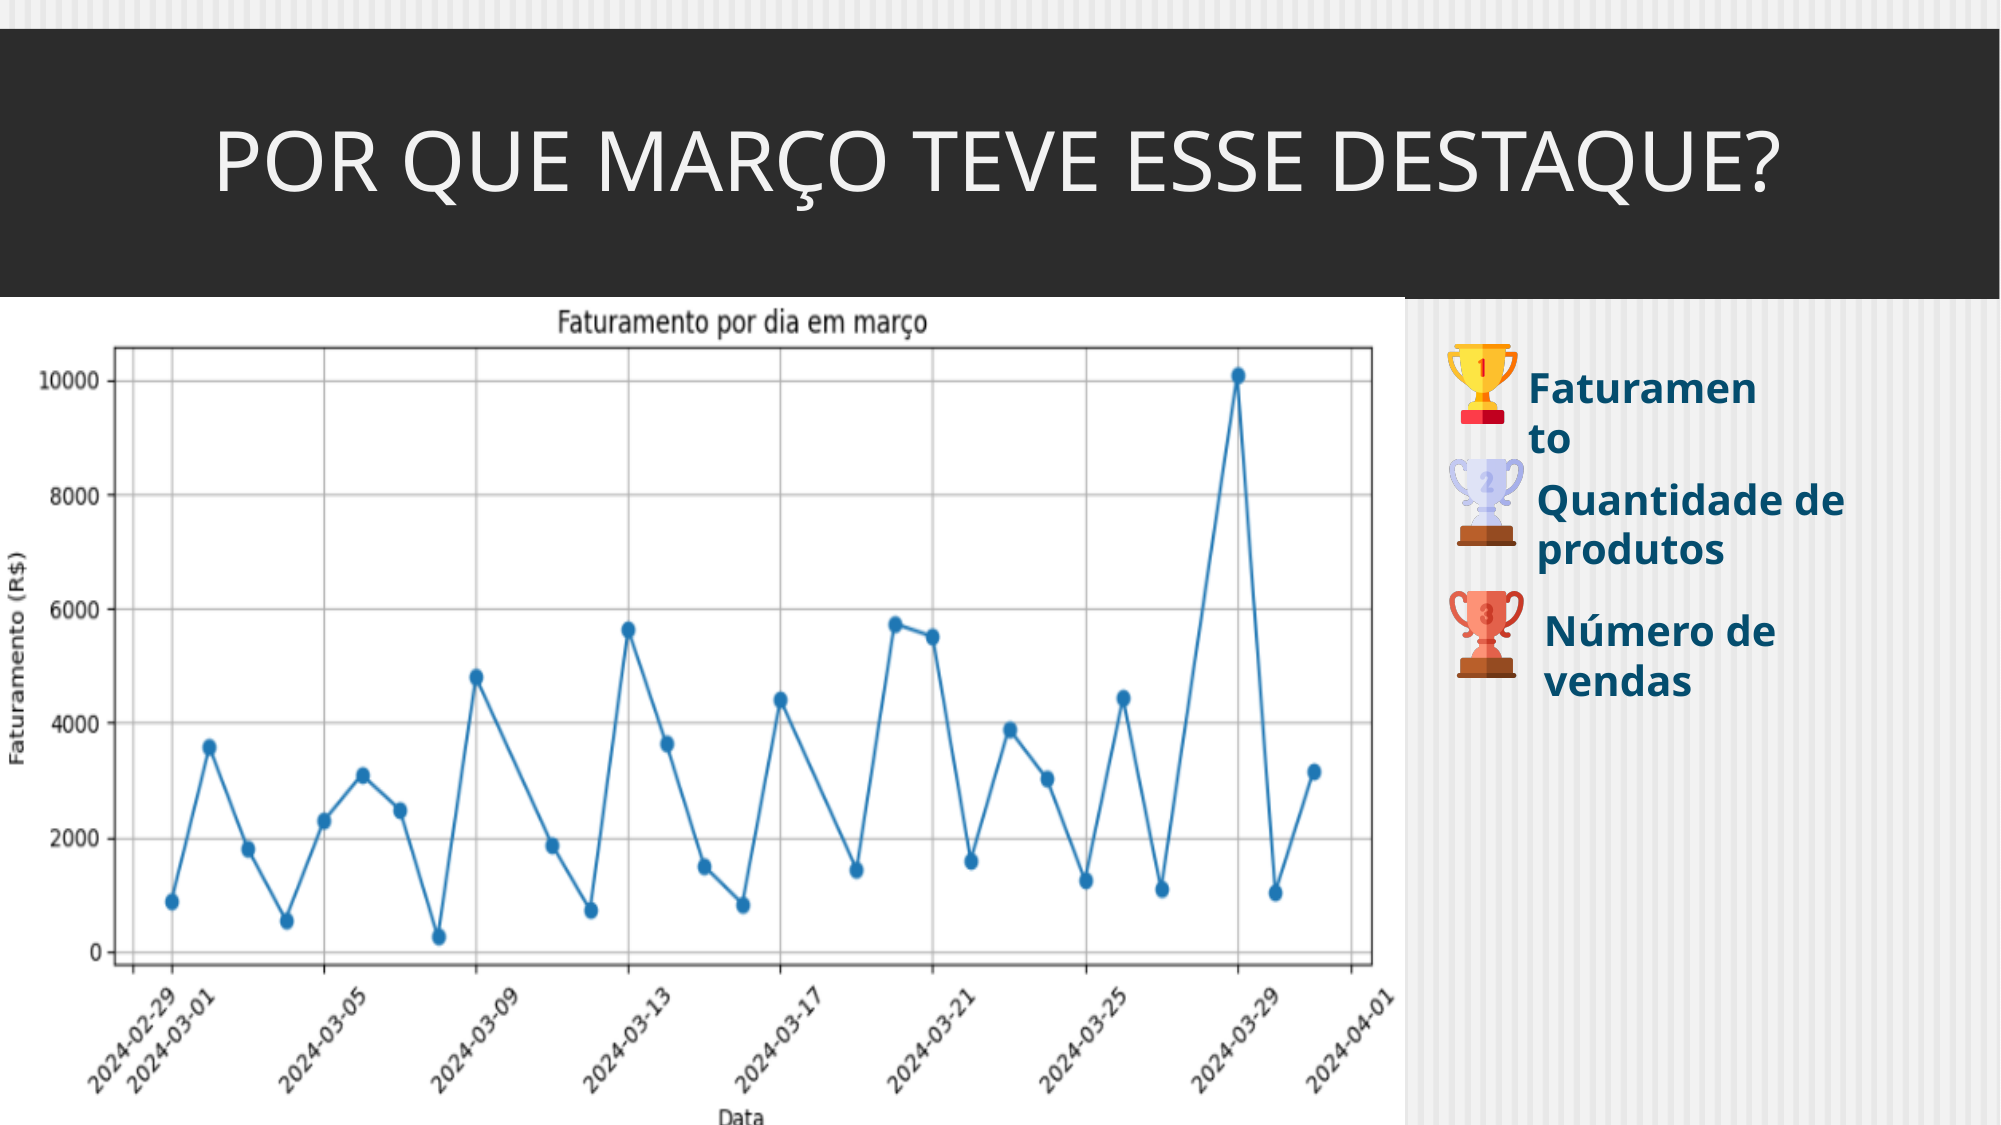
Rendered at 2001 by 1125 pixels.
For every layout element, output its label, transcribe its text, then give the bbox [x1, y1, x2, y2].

picture [1442, 344, 1522, 424]
text_box Faturamento [1513, 354, 1774, 470]
title Por que março teve esse destaque? [197, 42, 1803, 290]
text_box Número de vendas [1529, 597, 1934, 713]
picture [0, 297, 1405, 1125]
picture [1442, 459, 1530, 546]
text_box Quantidade de produtos [1521, 465, 2000, 581]
picture [1442, 590, 1530, 678]
